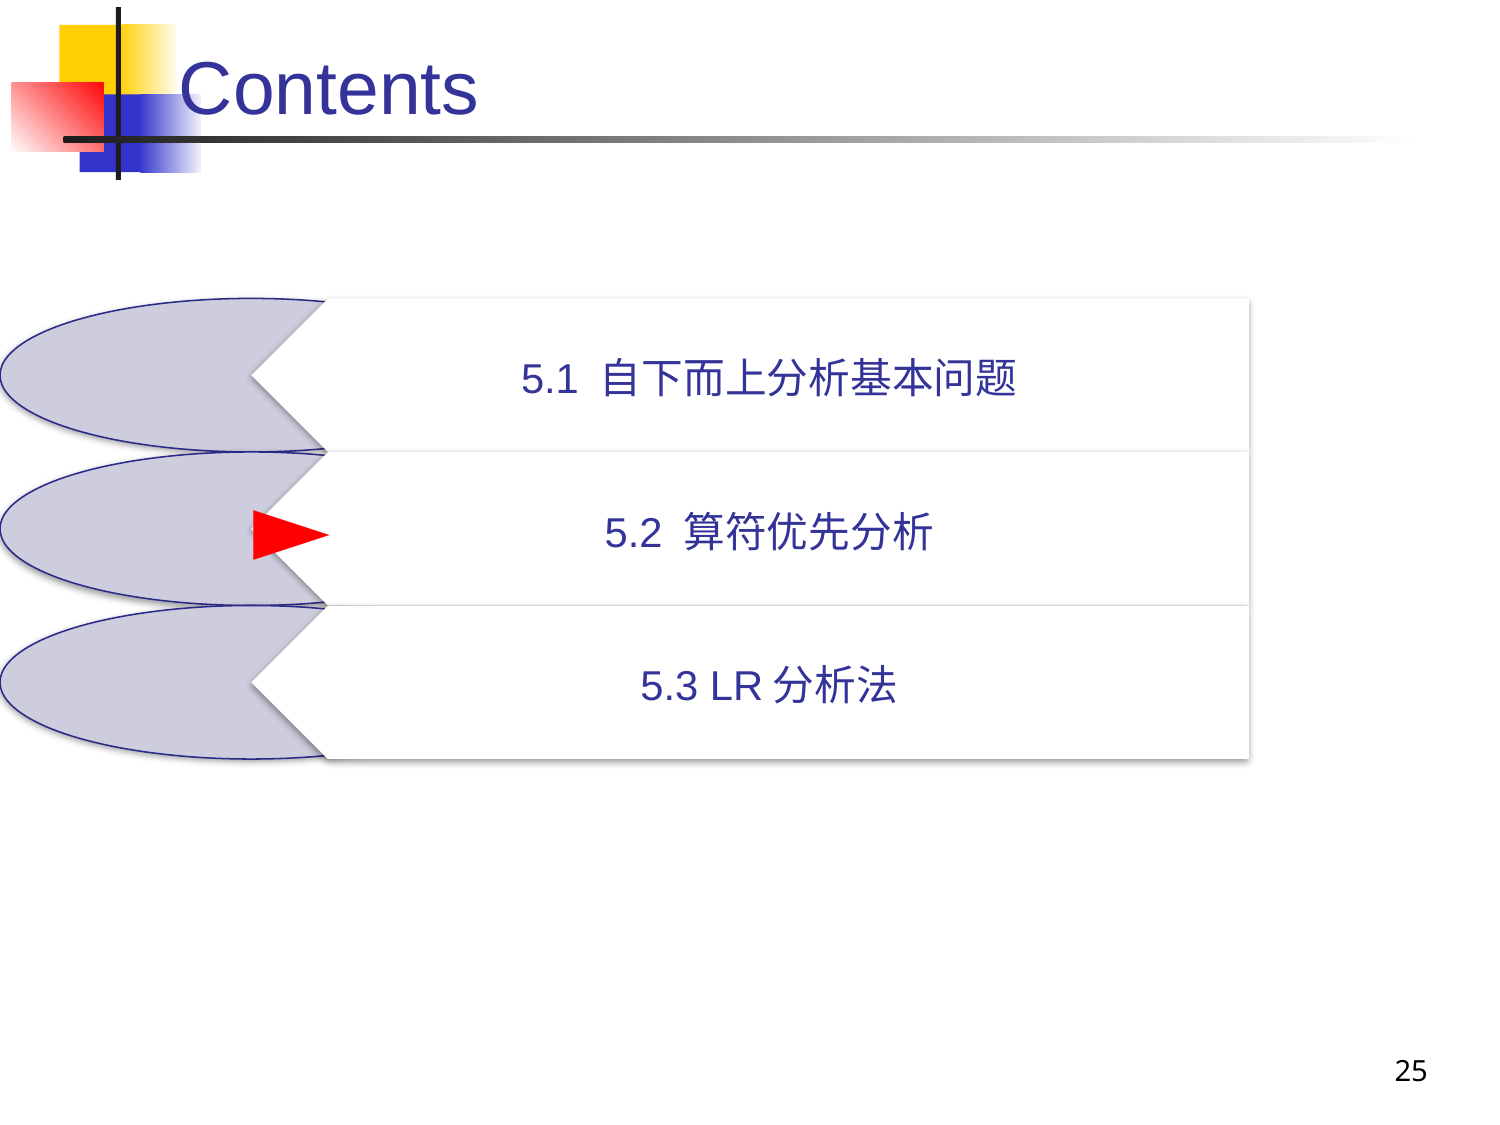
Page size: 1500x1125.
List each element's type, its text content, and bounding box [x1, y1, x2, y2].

title Contents [163, 34, 1466, 138]
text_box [0, 298, 1500, 760]
slide_number 25 [1130, 1023, 1444, 1100]
